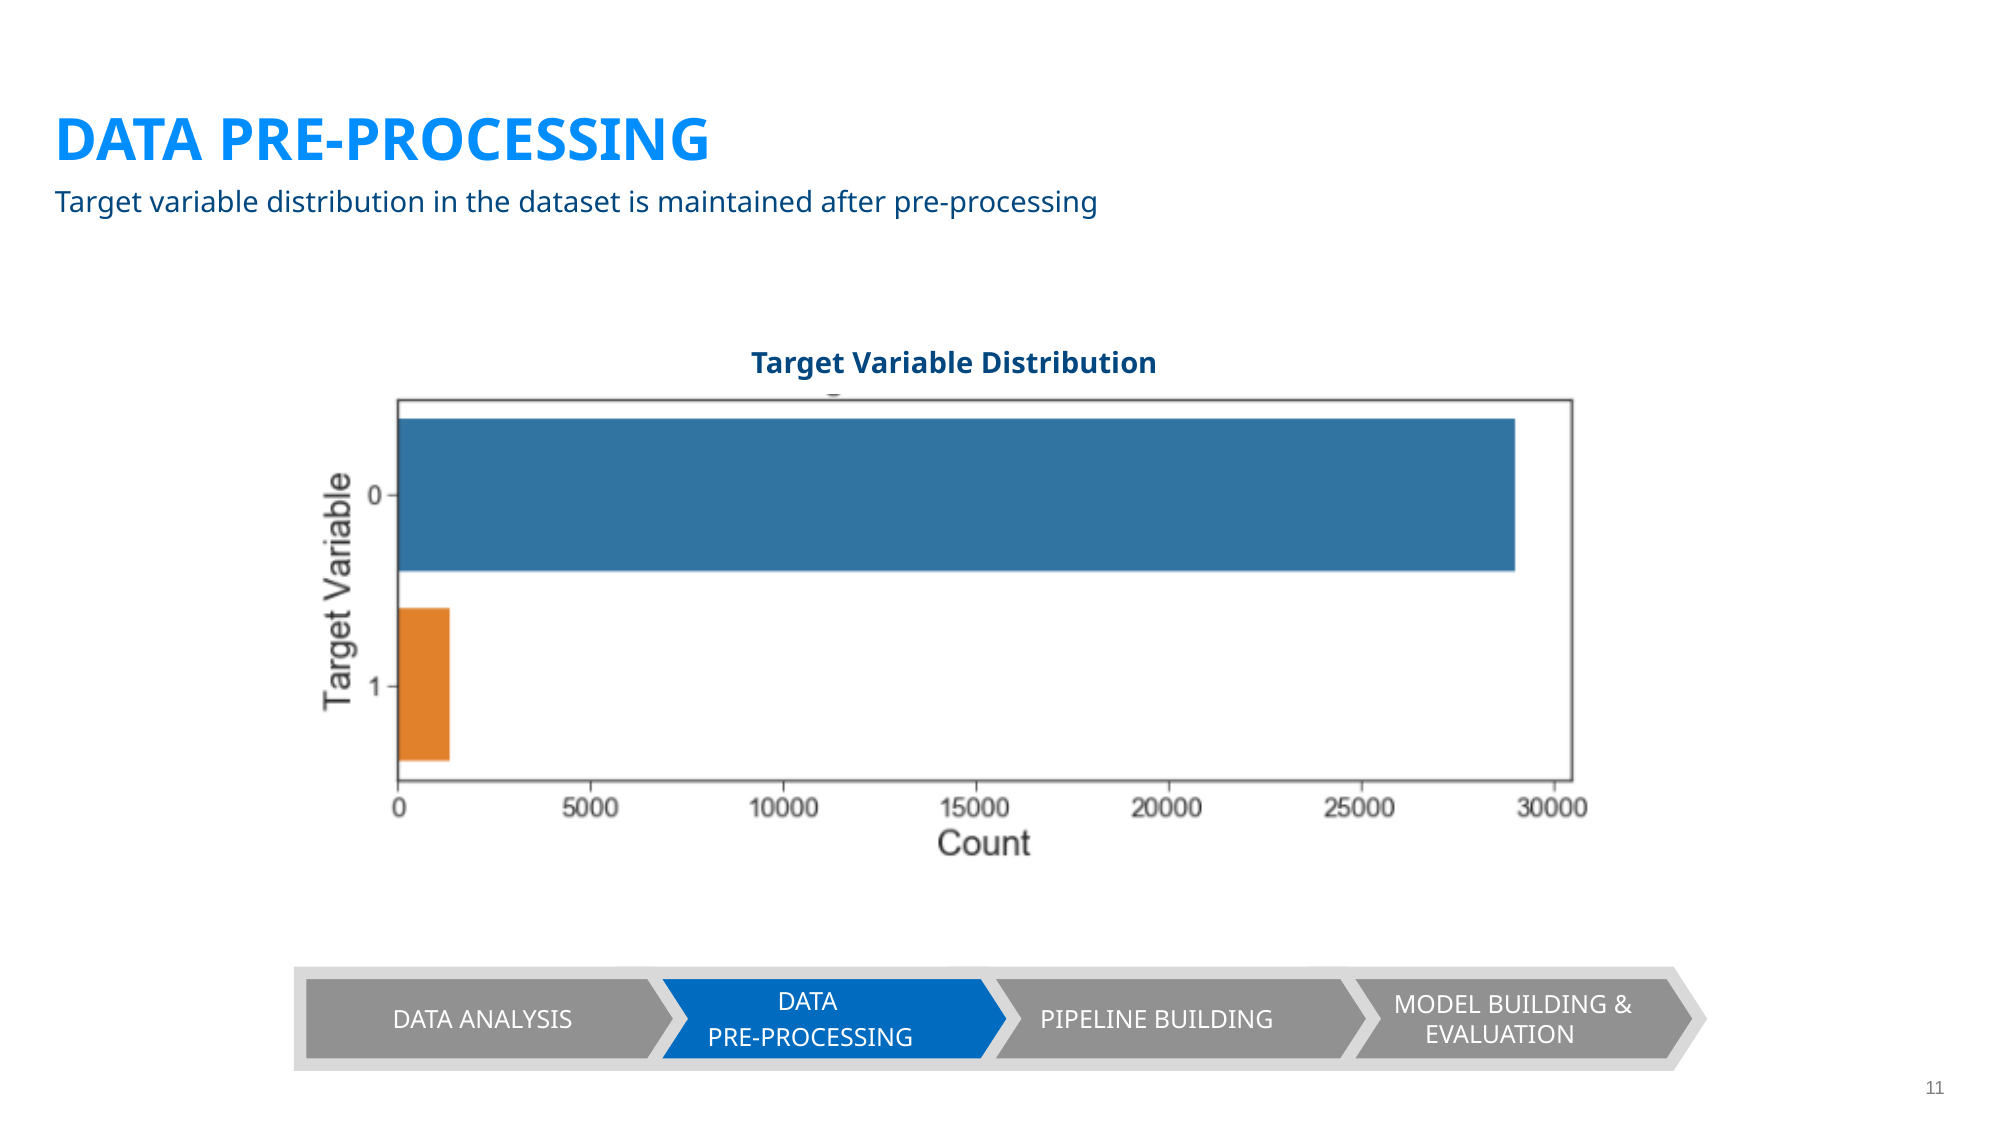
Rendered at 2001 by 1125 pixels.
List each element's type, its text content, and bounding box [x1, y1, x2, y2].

title DATA PRE-PROCESSING [54, 6, 1945, 172]
list Target variable distribution in the dataset is maintained after pre-processing [54, 182, 1972, 258]
picture [299, 394, 1611, 887]
text_box Target Variable Distribution [401, 344, 1508, 393]
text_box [299, 972, 1700, 1065]
